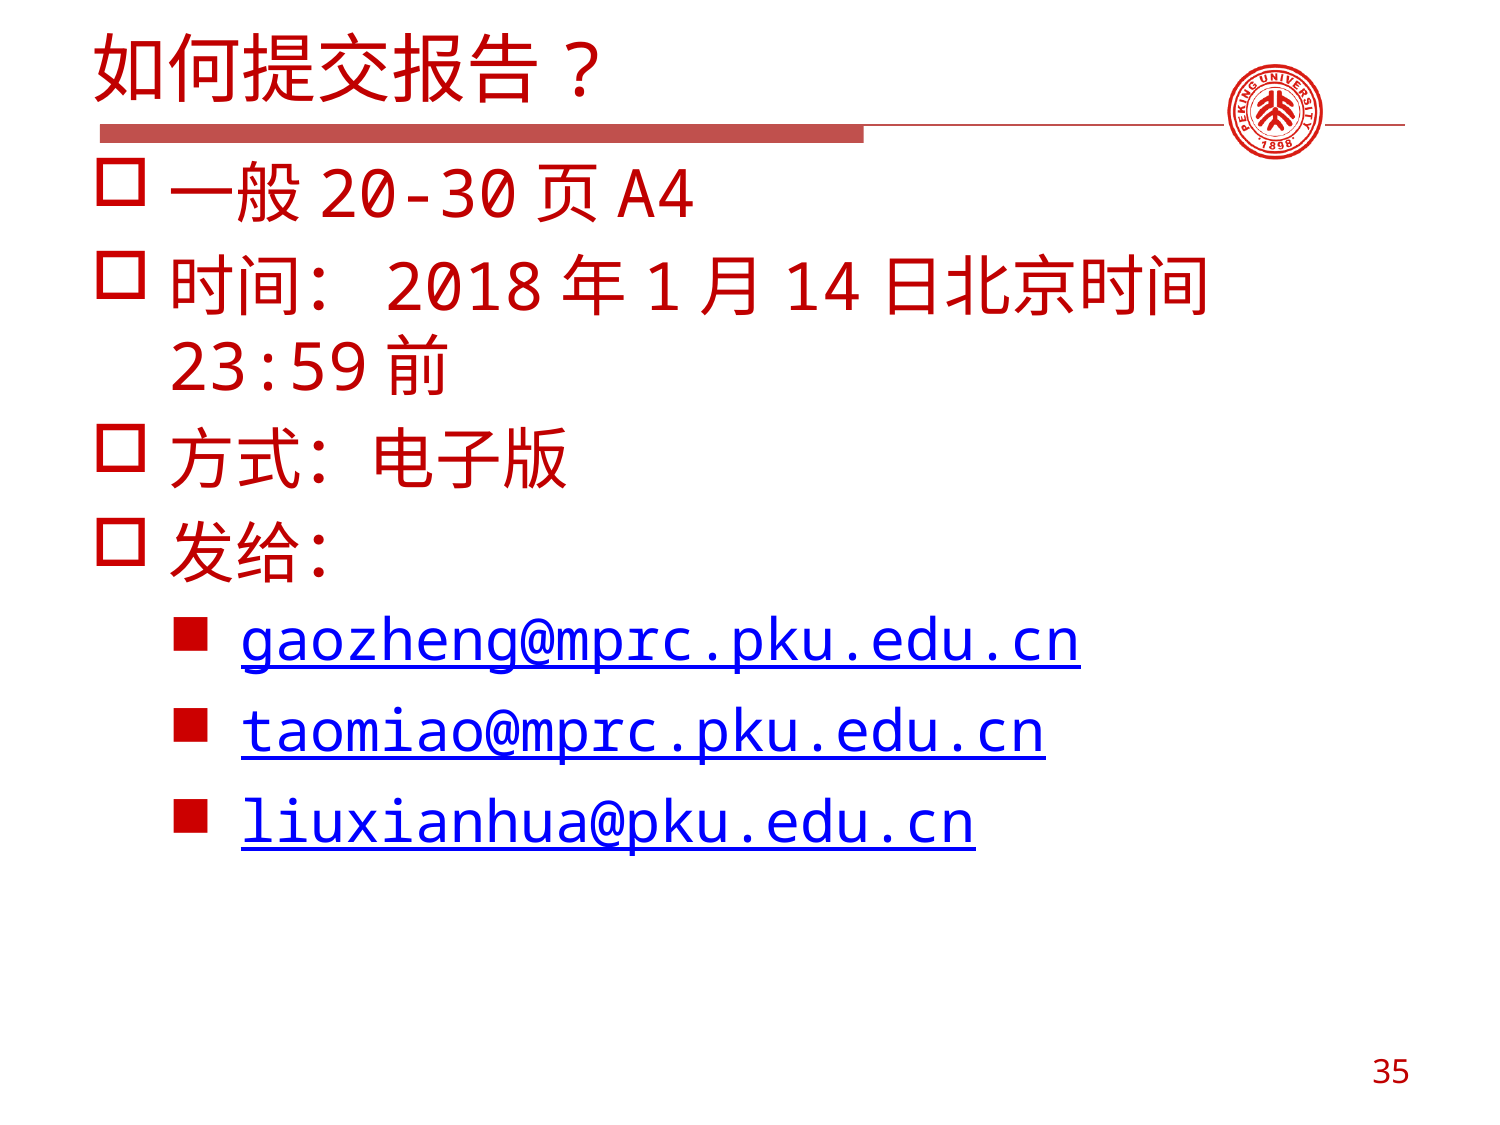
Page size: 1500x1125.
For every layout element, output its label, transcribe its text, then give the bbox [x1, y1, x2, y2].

slide_number 35 [1074, 1042, 1425, 1103]
list 一般20-30页A4 时间：2018年1月14日北京时间23:59前 方式：电子版 发给： gaozheng@mprc.pku.edu.cn taomiao@mprc.pku.edu.cn liuxianhua@pku.edu.cn [76, 142, 1424, 1035]
picture [1224, 134, 1325, 142]
title 如何提交报告? [76, 0, 1425, 134]
